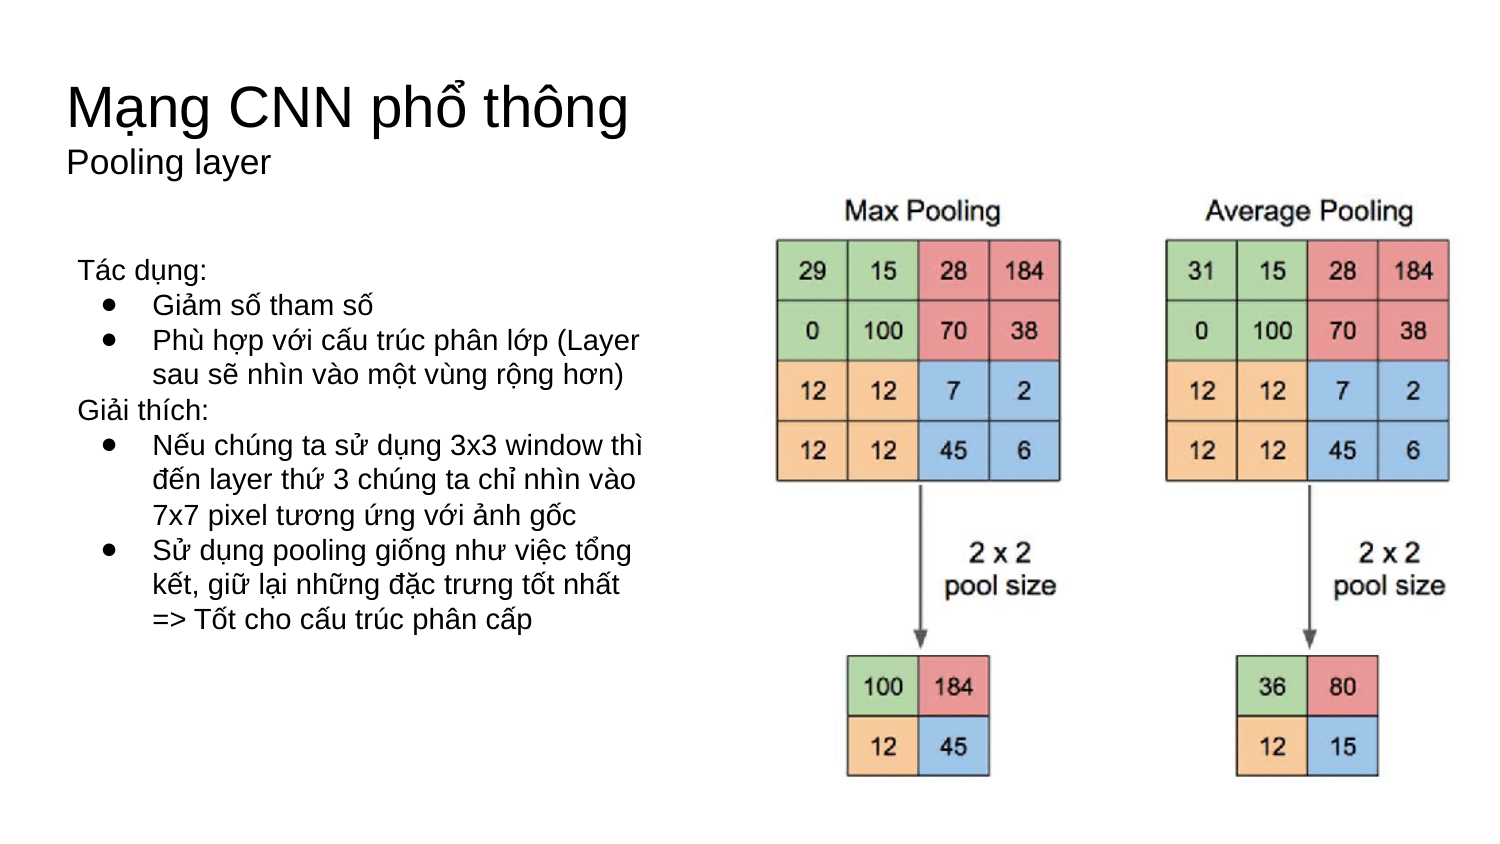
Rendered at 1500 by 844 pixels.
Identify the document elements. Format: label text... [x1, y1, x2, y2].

picture [764, 180, 1462, 789]
text_box Tác dụng: Giảm số tham số Phù hợp với cấu trúc phân lớp (Layer sau sẽ nhìn vào một vùng rộng hơn) Giải thích: Nếu chúng ta sử dụng 3x3 window thì đến layer thứ 3 chúng ta chỉ nhìn vào 7x7 pixel tương ứng với ảnh gốc Sử dụng pooling giống như việc tổng kết, giữ lại những đặc trưng tốt nhất => Tốt cho cấu trúc phân cấp [62, 236, 693, 789]
title Mạng CNN phổ thông Pooling layer [51, 54, 1449, 149]
